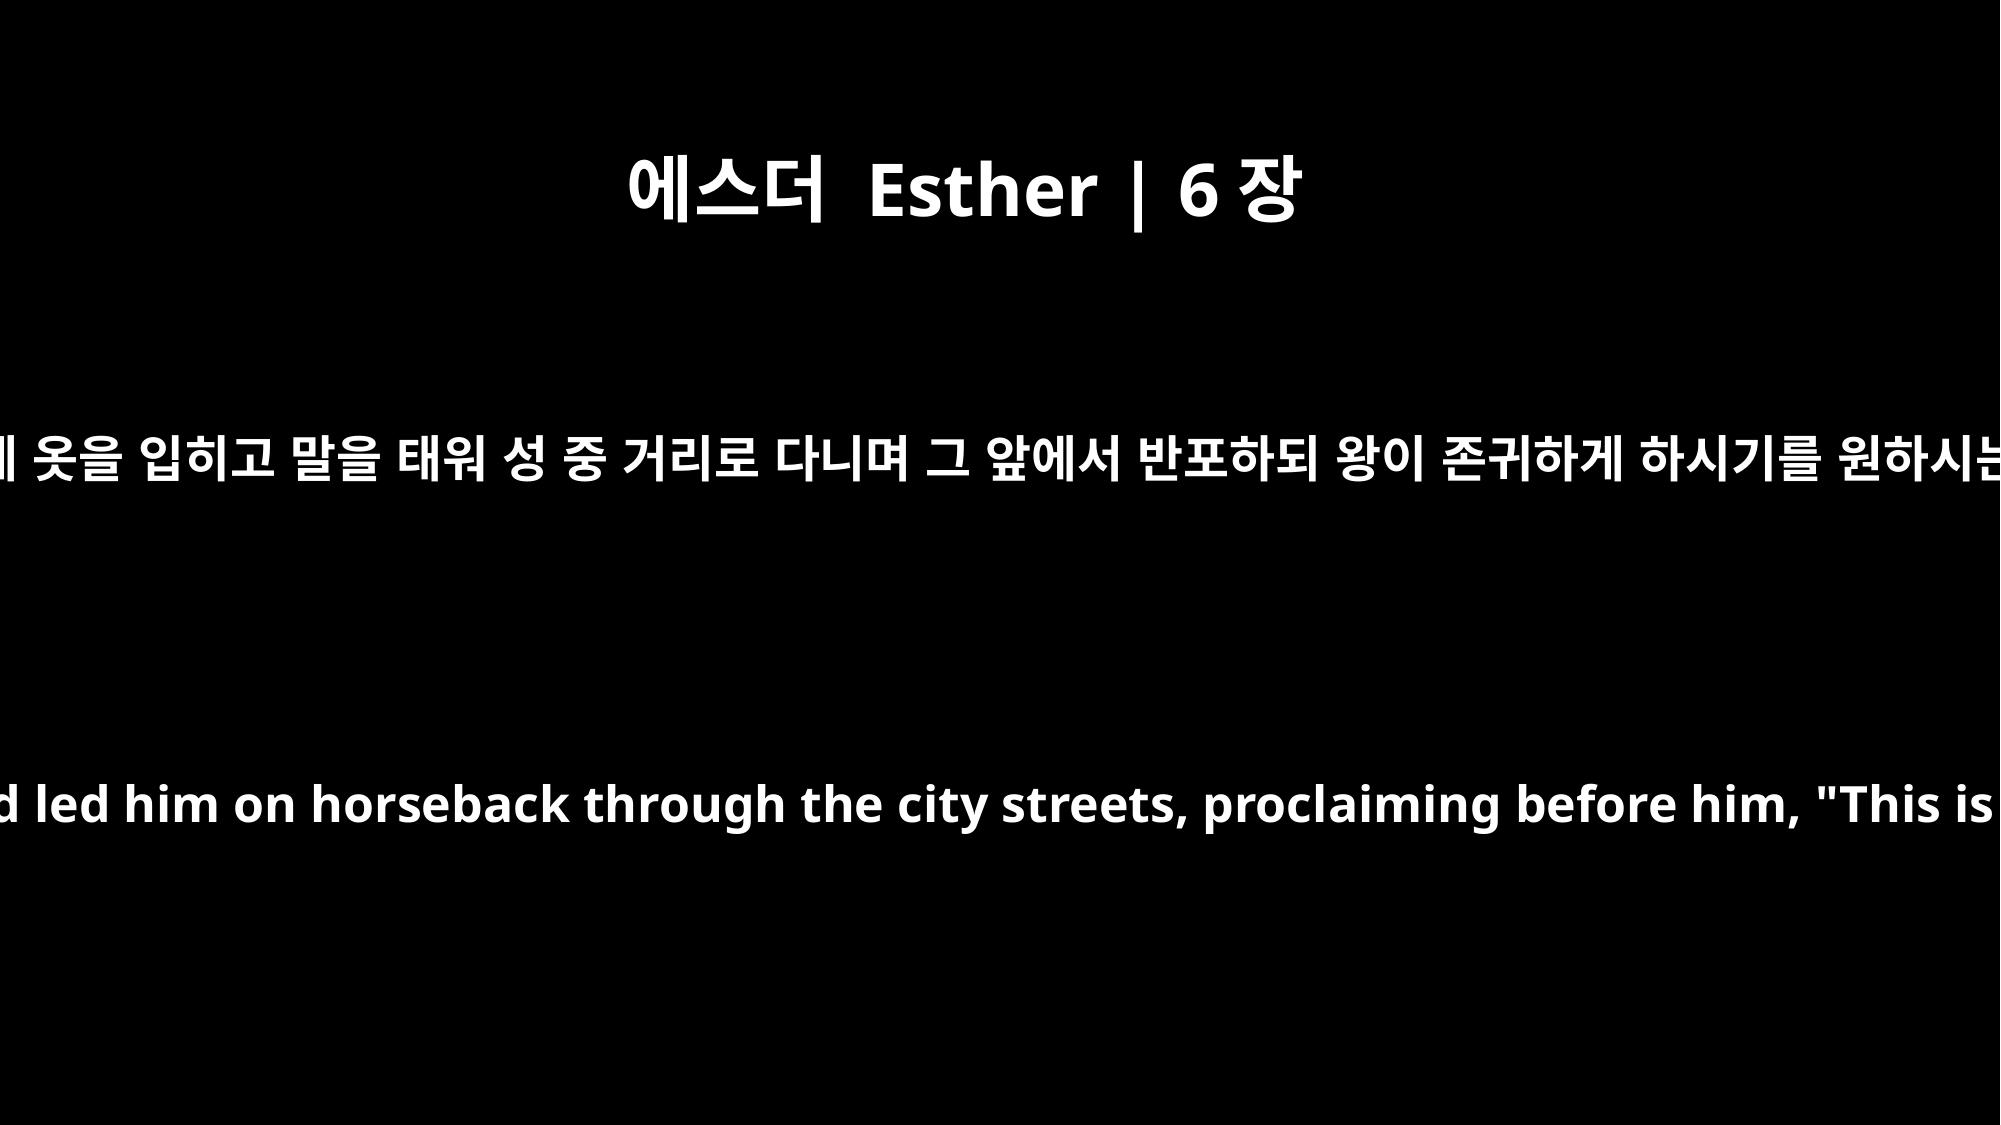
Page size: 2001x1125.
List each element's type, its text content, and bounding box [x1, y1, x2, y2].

text_box 에스더 Esther | 6장 [612, 136, 1320, 239]
text_box 11 하만이 왕복과 말을 가져다가 모르드개에게 옷을 입히고 말을 태워 성 중 거리로 다니며 그 앞에서 반포하되 왕이 존귀하게 하시기를 원하시는 사람에게는 이같이 할 것이라 하니라 [0, 359, 2000, 495]
text_box So Haman got the robe and the horse. He robed Mordecai, and led him on horseback through the city streets, proclaiming before him, "This is what is done for the man the king delights to honor!" [0, 764, 2000, 840]
